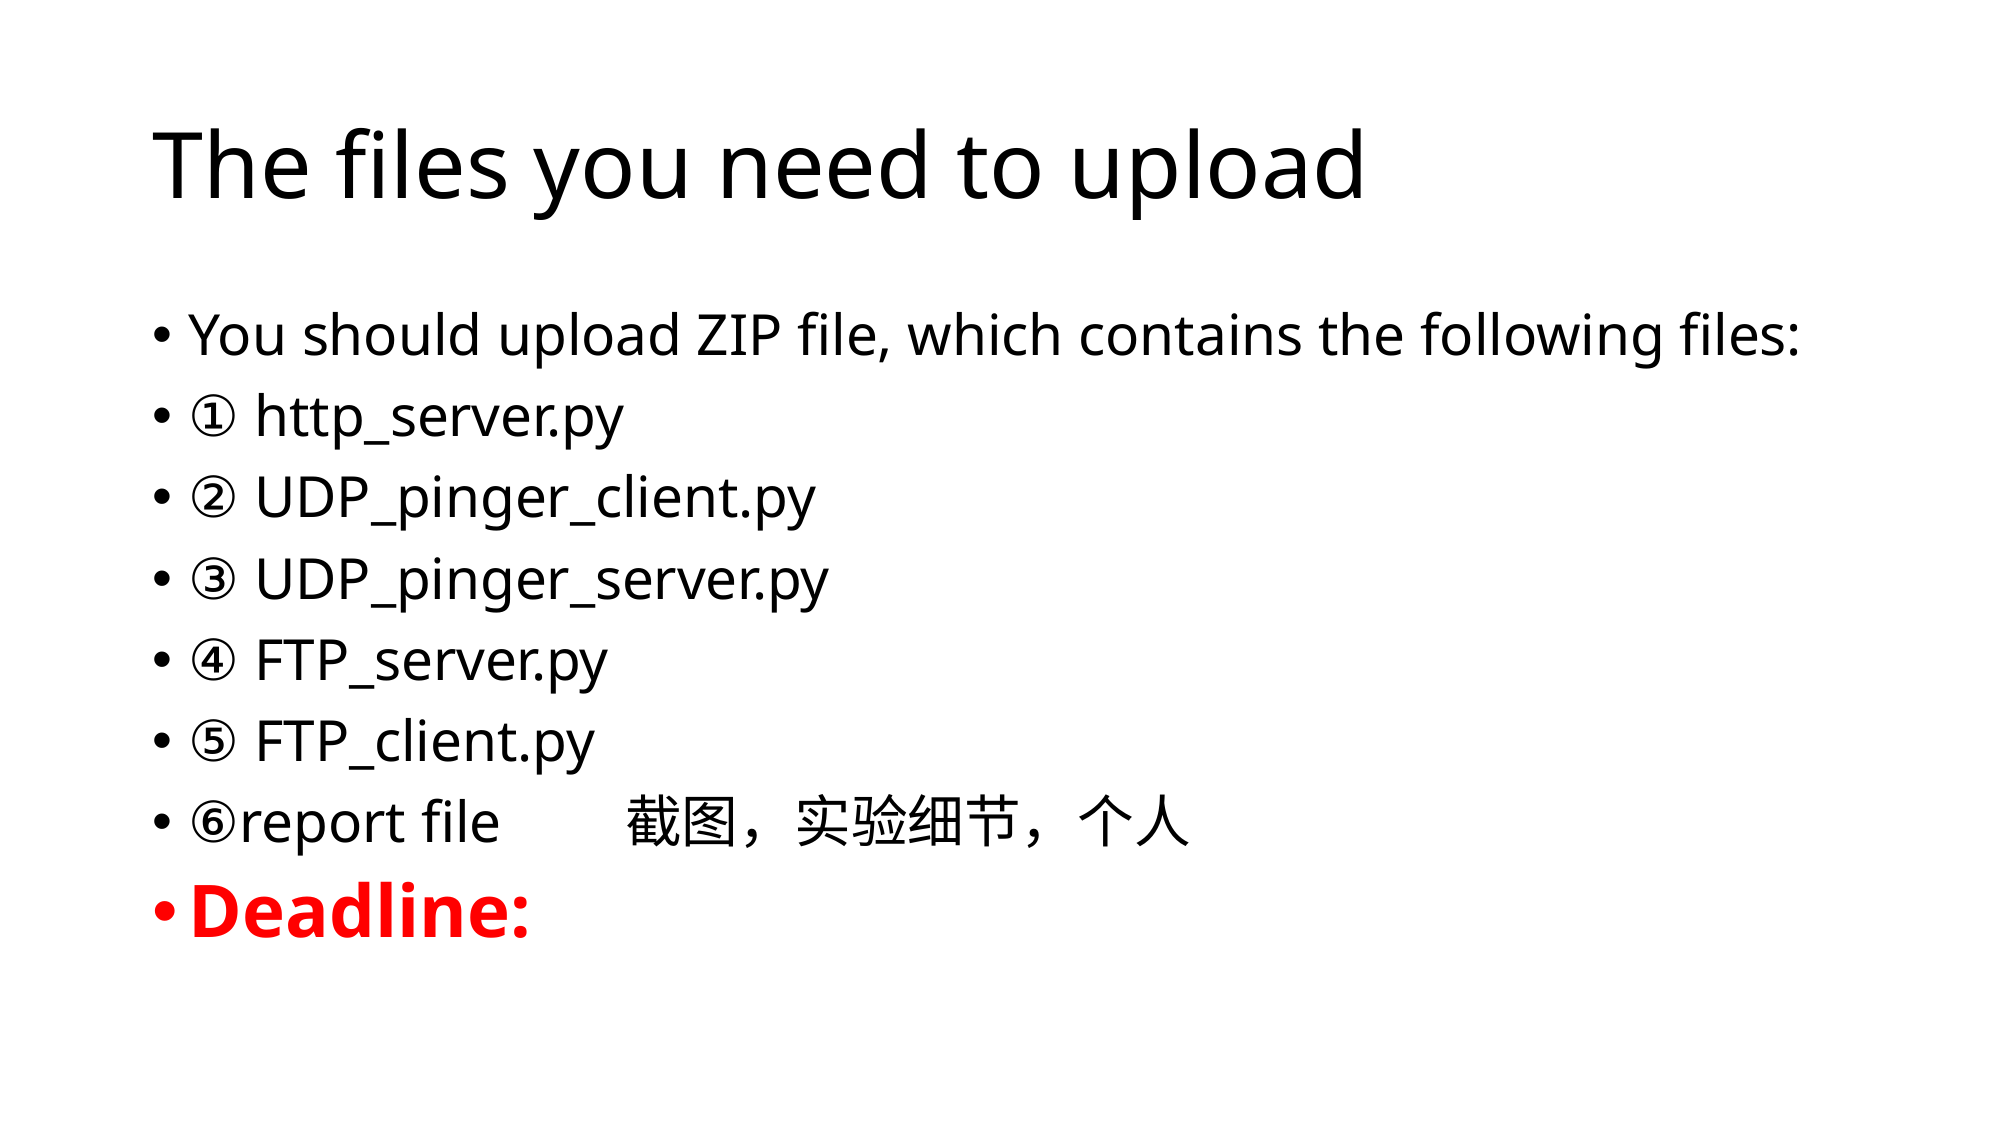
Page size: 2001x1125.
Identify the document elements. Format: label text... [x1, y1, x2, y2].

title The files you need to upload [137, 59, 1863, 278]
list You should upload ZIP file, which contains the following files: ① http_server.py ② UDP_pinger_client.py ③ UDP_pinger_server.py ④ FTP_server.py ⑤ FTP_client.py ⑥report file 截图，实验细节，个人 Deadline: [137, 299, 1863, 1014]
